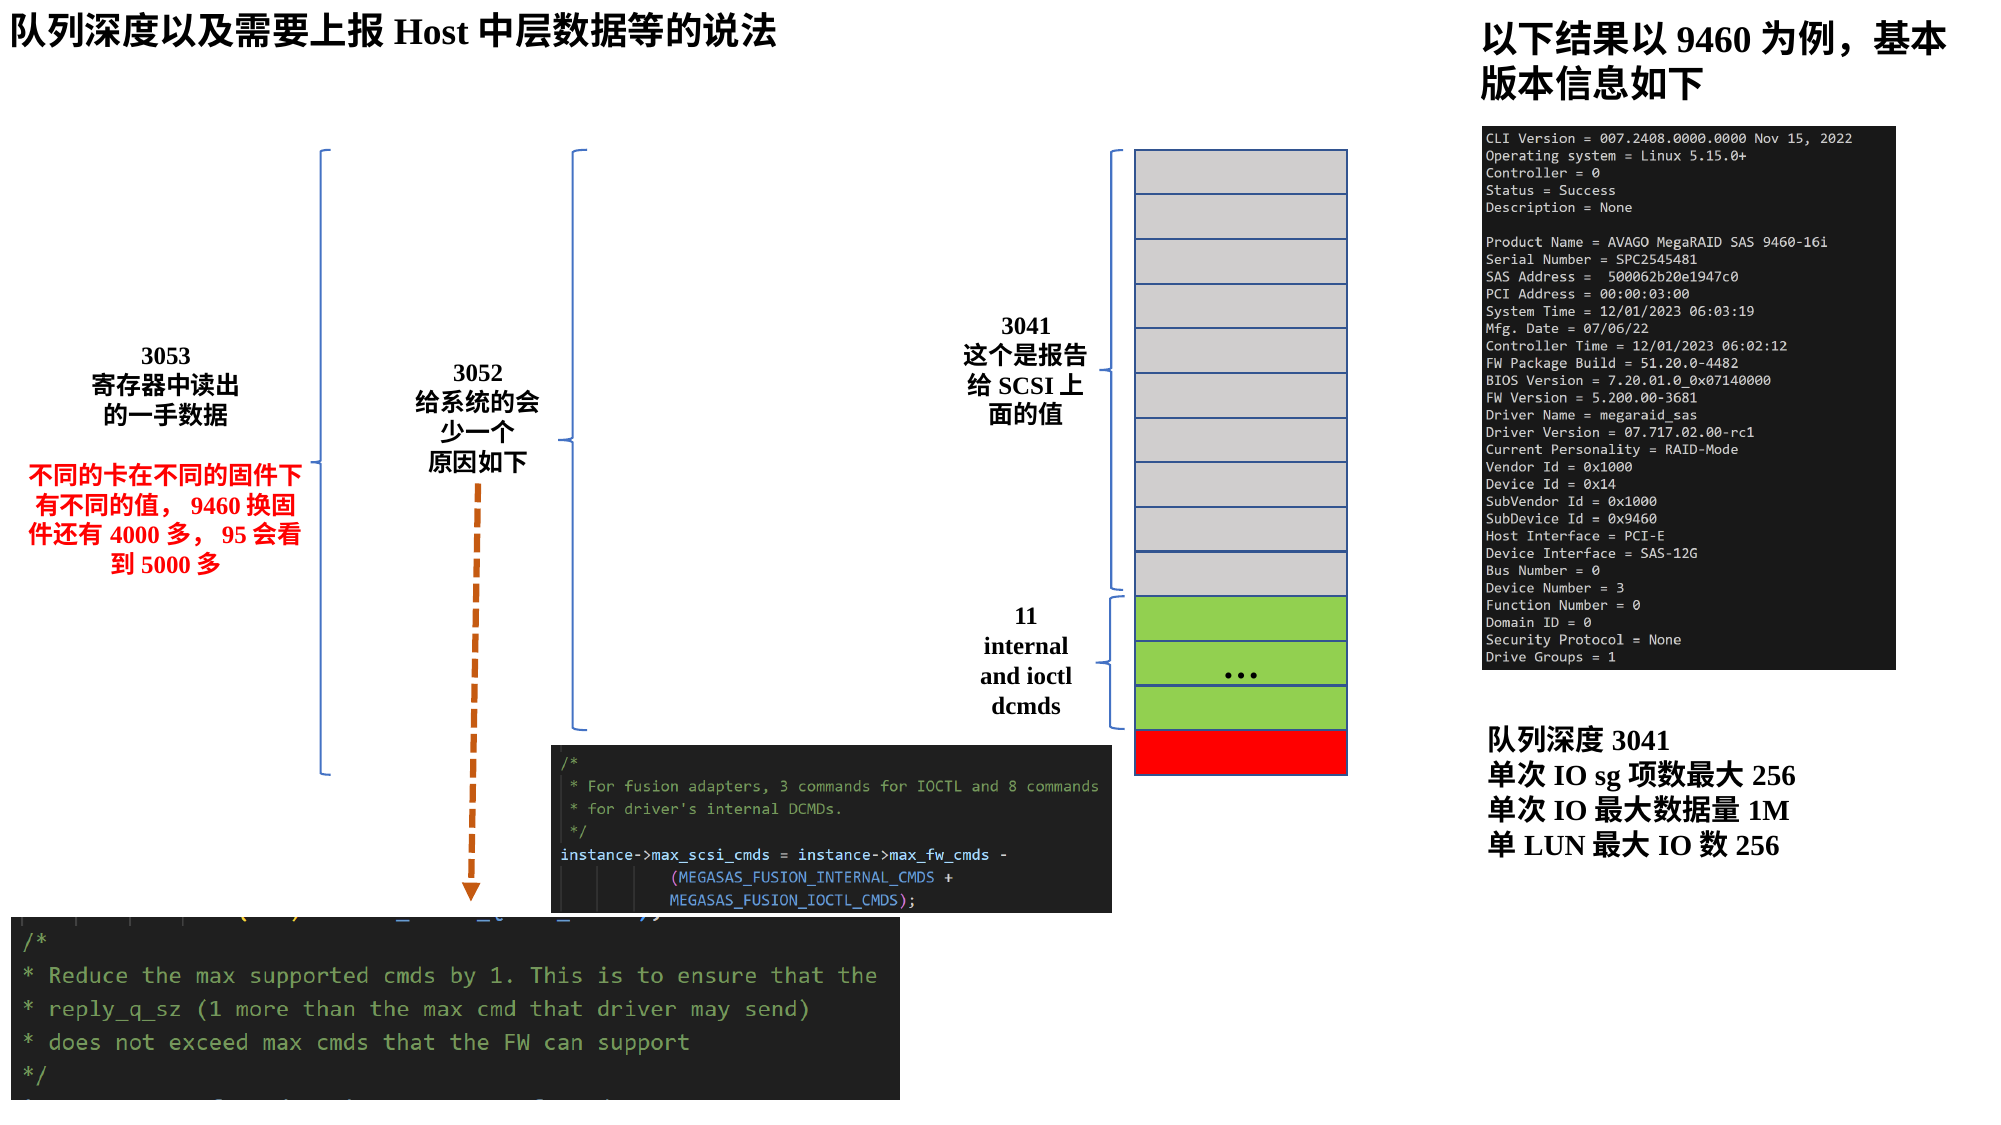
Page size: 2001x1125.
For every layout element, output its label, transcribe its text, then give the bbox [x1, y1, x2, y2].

picture [551, 745, 1112, 913]
picture [1482, 126, 1896, 670]
text_box 11 internal and ioctl dcmds [946, 592, 1107, 727]
text_box [559, 149, 588, 731]
text_box [1134, 419, 1348, 461]
text_box 以下结果以9460为例，基本版本信息如下 [1465, 7, 1986, 113]
text_box [1134, 729, 1348, 776]
text_box [1134, 595, 1348, 640]
text_box 队列深度3041 单次IO sg项数最大256 单次IO最大数据量1M 单LUN最大IO数256 [1473, 714, 1812, 869]
text_box [1134, 372, 1348, 419]
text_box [470, 485, 479, 902]
text_box [1134, 327, 1348, 372]
text_box [320, 149, 331, 776]
text_box [1134, 283, 1348, 327]
text_box 3052 给系统的会少一个 原因如下 [397, 348, 559, 484]
text_box 队列深度以及需要上报Host中层数据等的说法 [0, 0, 793, 60]
text_box [1134, 461, 1348, 506]
text_box [1107, 149, 1124, 591]
text_box [1134, 238, 1348, 283]
text_box [1134, 149, 1348, 193]
text_box [1134, 193, 1348, 238]
text_box 3053 寄存器中读出 的一手数据 不同的卡在不同的固件下 有不同的值，9460换固件还有4000多，95会看到5000多 [11, 332, 321, 587]
text_box [1107, 595, 1125, 730]
picture [11, 917, 900, 1100]
text_box [1134, 506, 1348, 551]
text_box 3041 这个是报告给SCSI上面的值 [946, 301, 1107, 437]
text_box [1134, 551, 1348, 595]
text_box [1134, 684, 1348, 729]
text_box … [1134, 640, 1348, 684]
